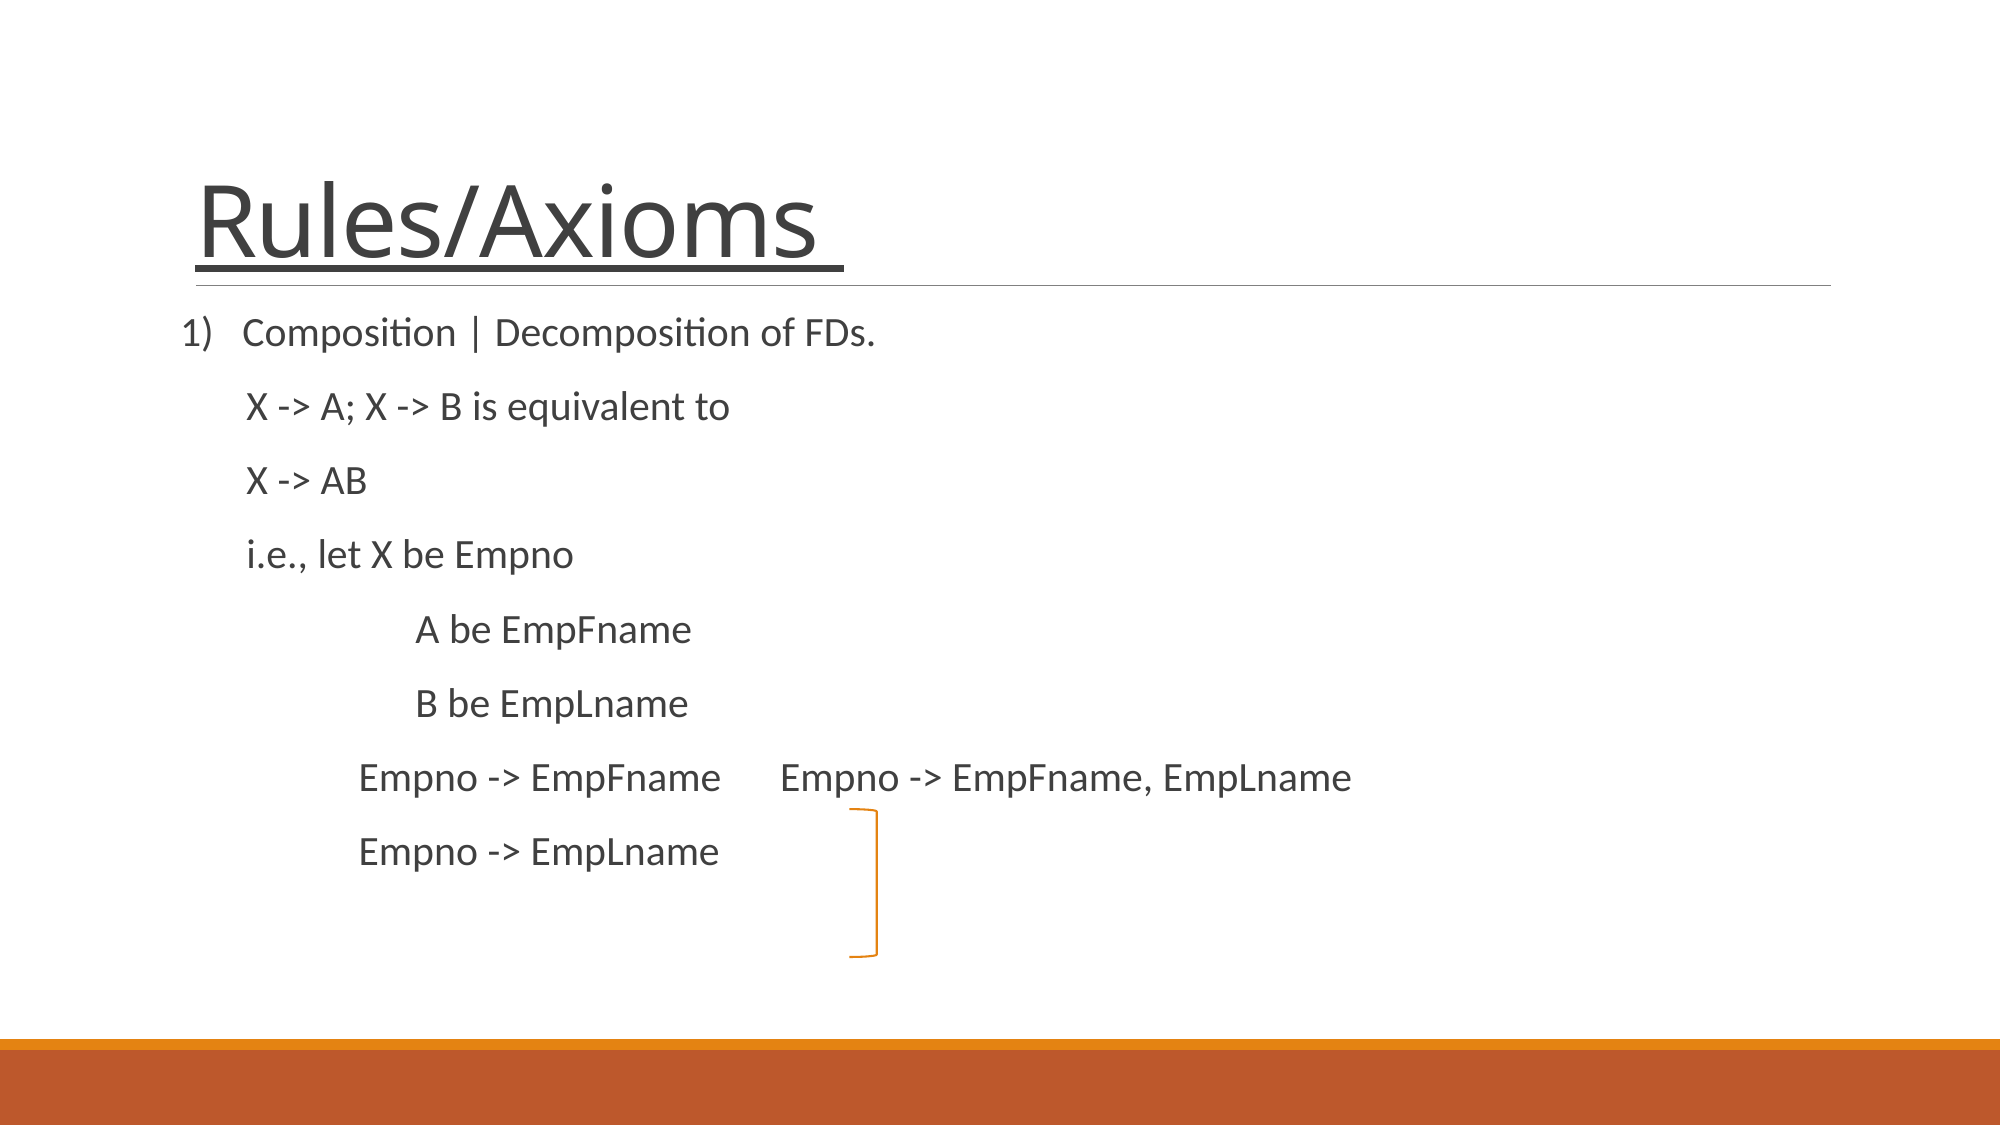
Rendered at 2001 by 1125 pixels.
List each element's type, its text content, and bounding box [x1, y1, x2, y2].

title Rules/Axioms [180, 47, 1830, 285]
text_box [849, 808, 878, 959]
list 1) Composition | Decomposition of FDs. X -> A; X -> B is equivalent to X -> AB i.e., let X be Empno A be EmpFname B be EmpLname Empno -> EmpFname Empno -> EmpFname, EmpLname Empno -> EmpLname [180, 302, 1830, 963]
